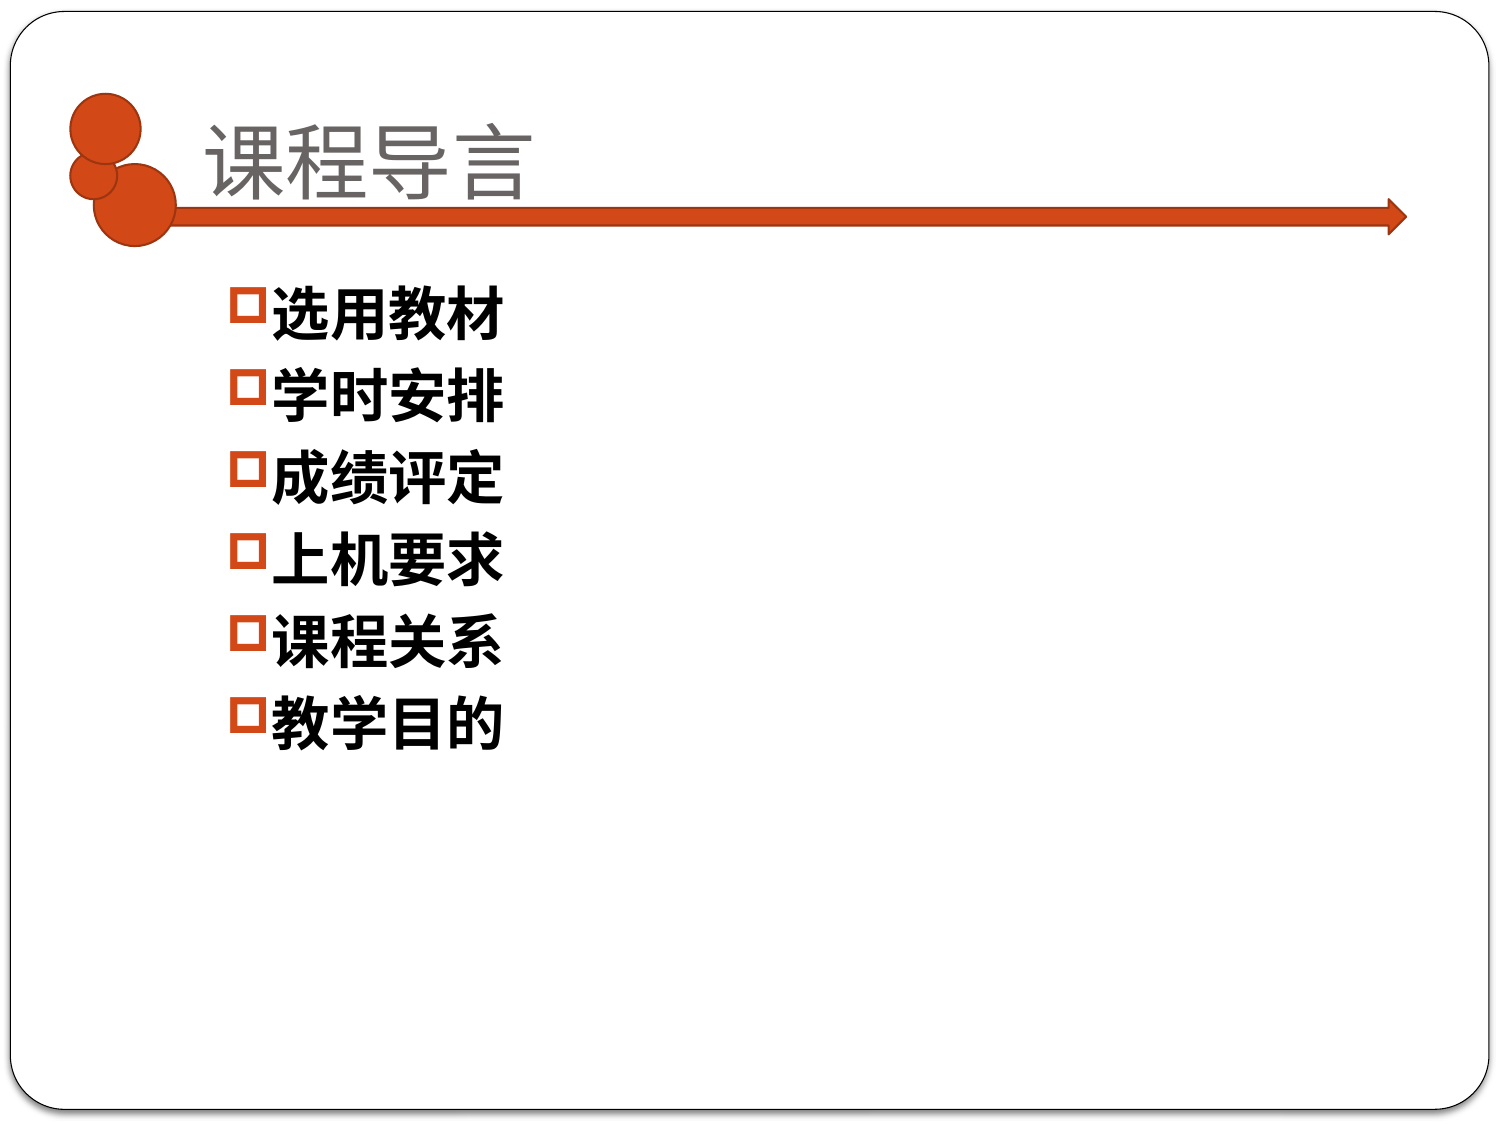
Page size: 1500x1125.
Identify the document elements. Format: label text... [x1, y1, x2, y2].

title 课程导言 [187, 0, 1409, 226]
list 选用教材 学时安排 成绩评定 上机要求 课程关系 教学目的 [210, 269, 1433, 908]
